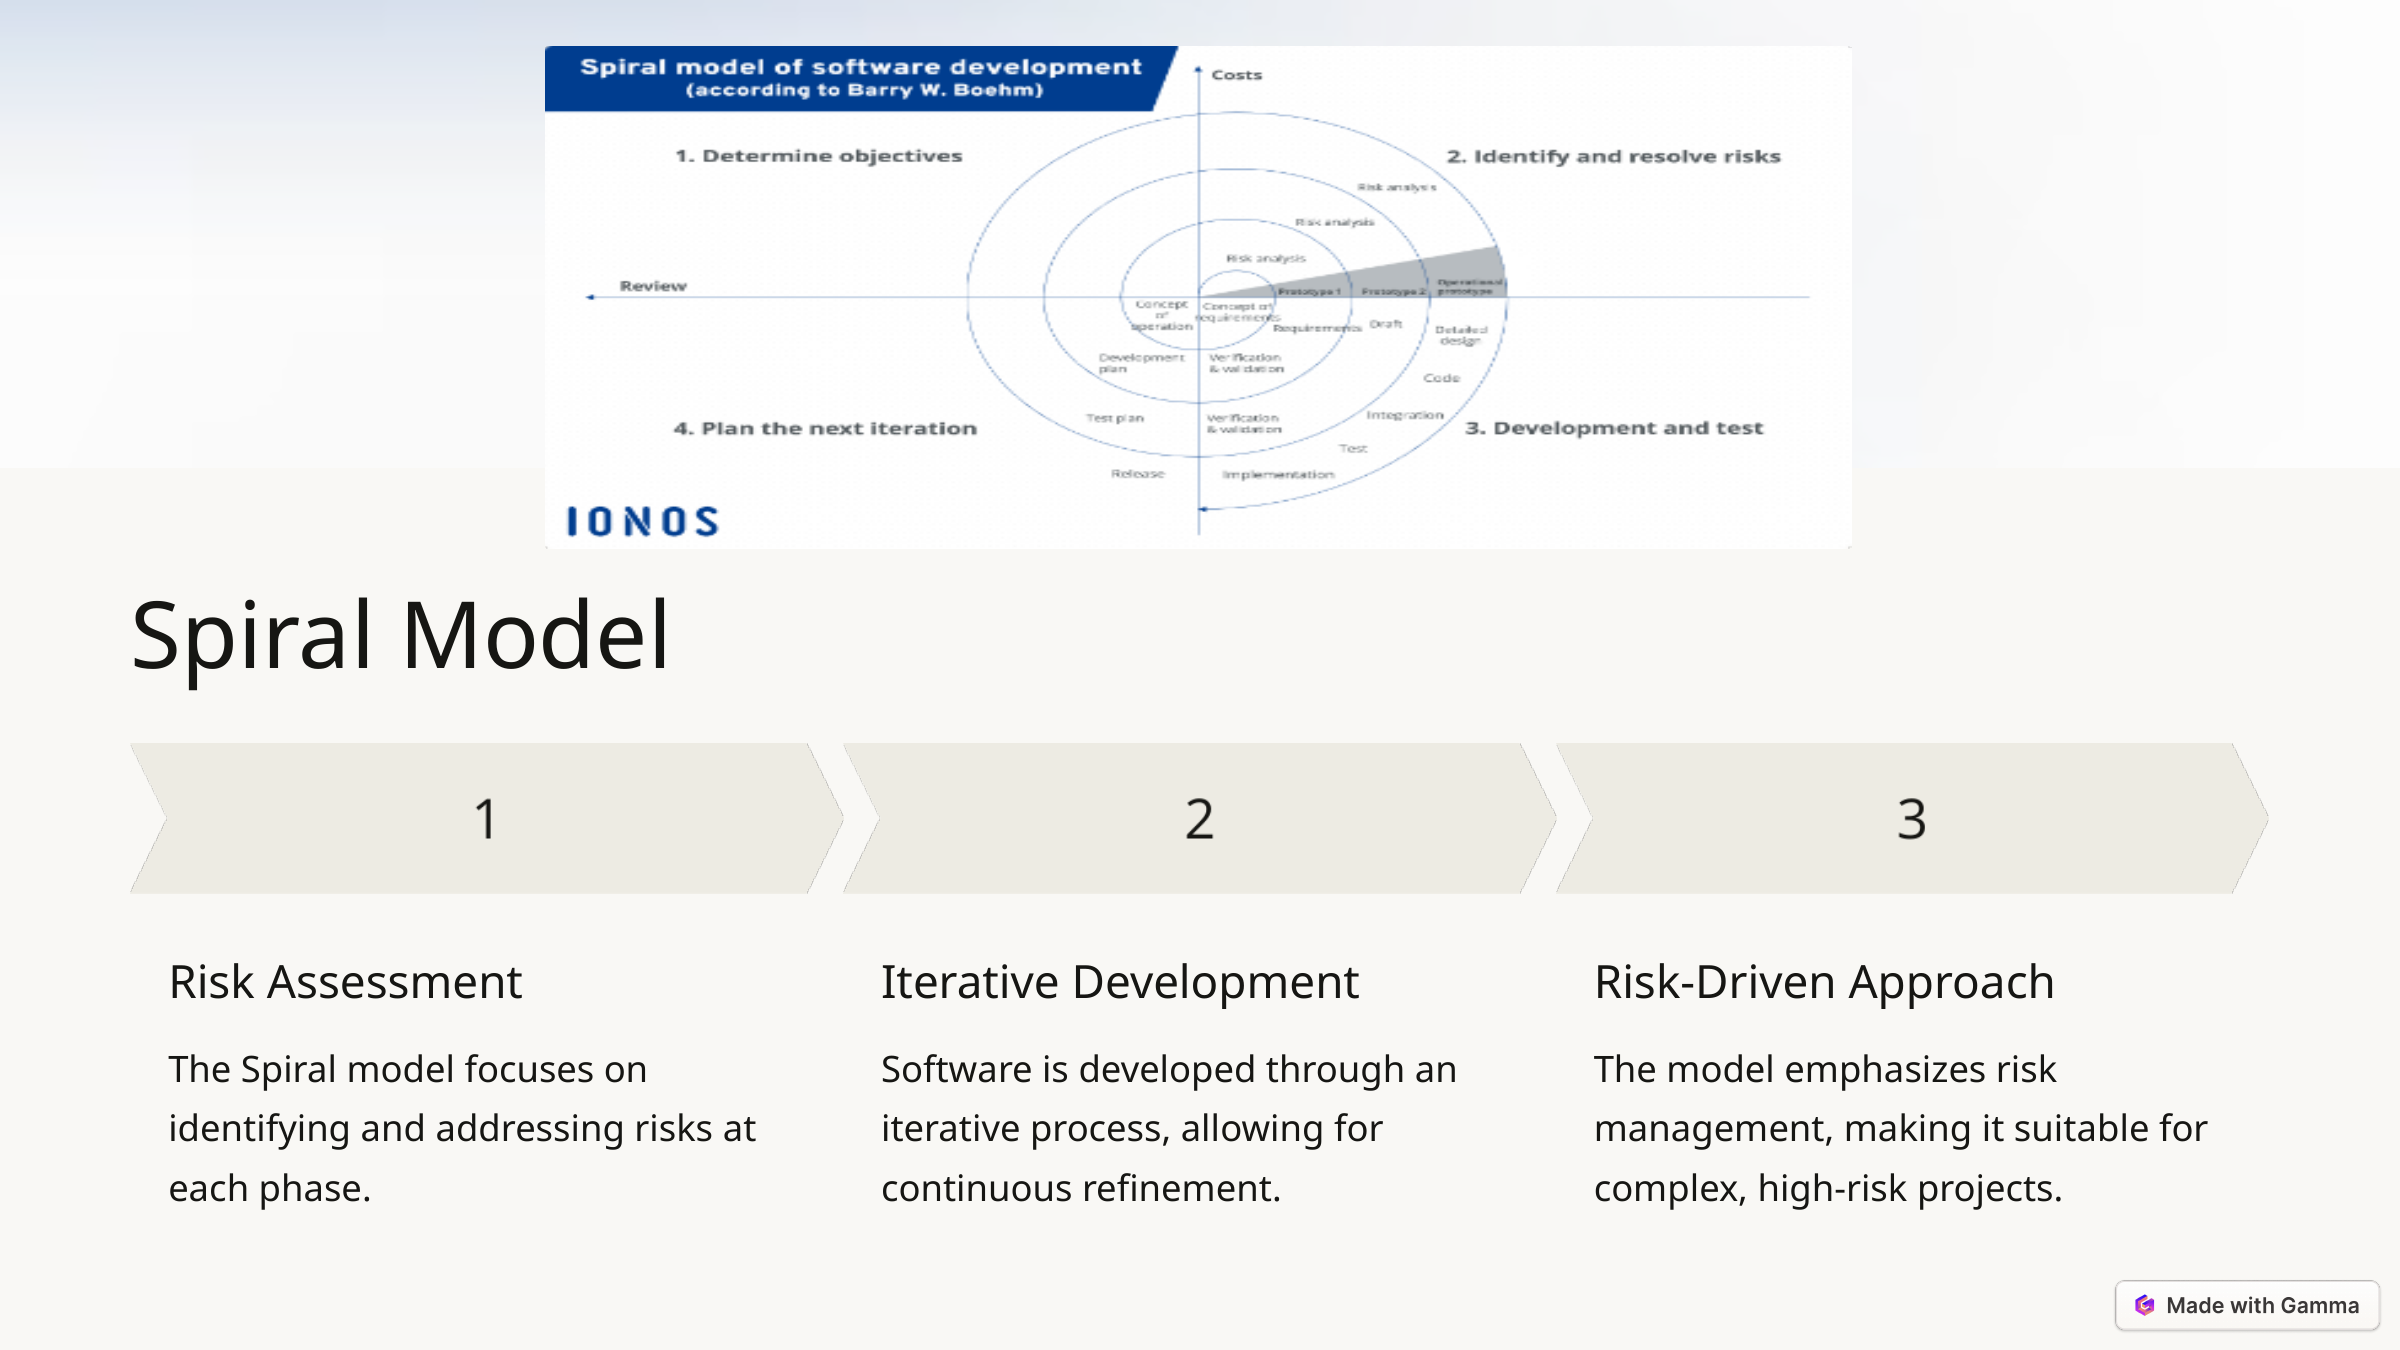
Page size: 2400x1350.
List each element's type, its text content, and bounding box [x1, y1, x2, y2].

picture [2106, 1271, 2389, 1339]
text_box The model emphasizes risk management, making it suitable for complex, high-risk projects. [1593, 1030, 2232, 1210]
text_box Iterative Development [880, 949, 1370, 1008]
text_box Risk Assessment [168, 949, 636, 1008]
picture [130, 743, 2269, 894]
text_box The Spiral model focuses on identifying and addressing risks at each phase. [168, 1030, 807, 1210]
text_box Software is developed through an iterative process, allowing for continuous refinement. [880, 1030, 1519, 1210]
text_box Risk-Driven Approach [1593, 949, 2078, 1008]
text_box Spiral Model [130, 570, 1067, 688]
picture [0, 0, 2400, 549]
